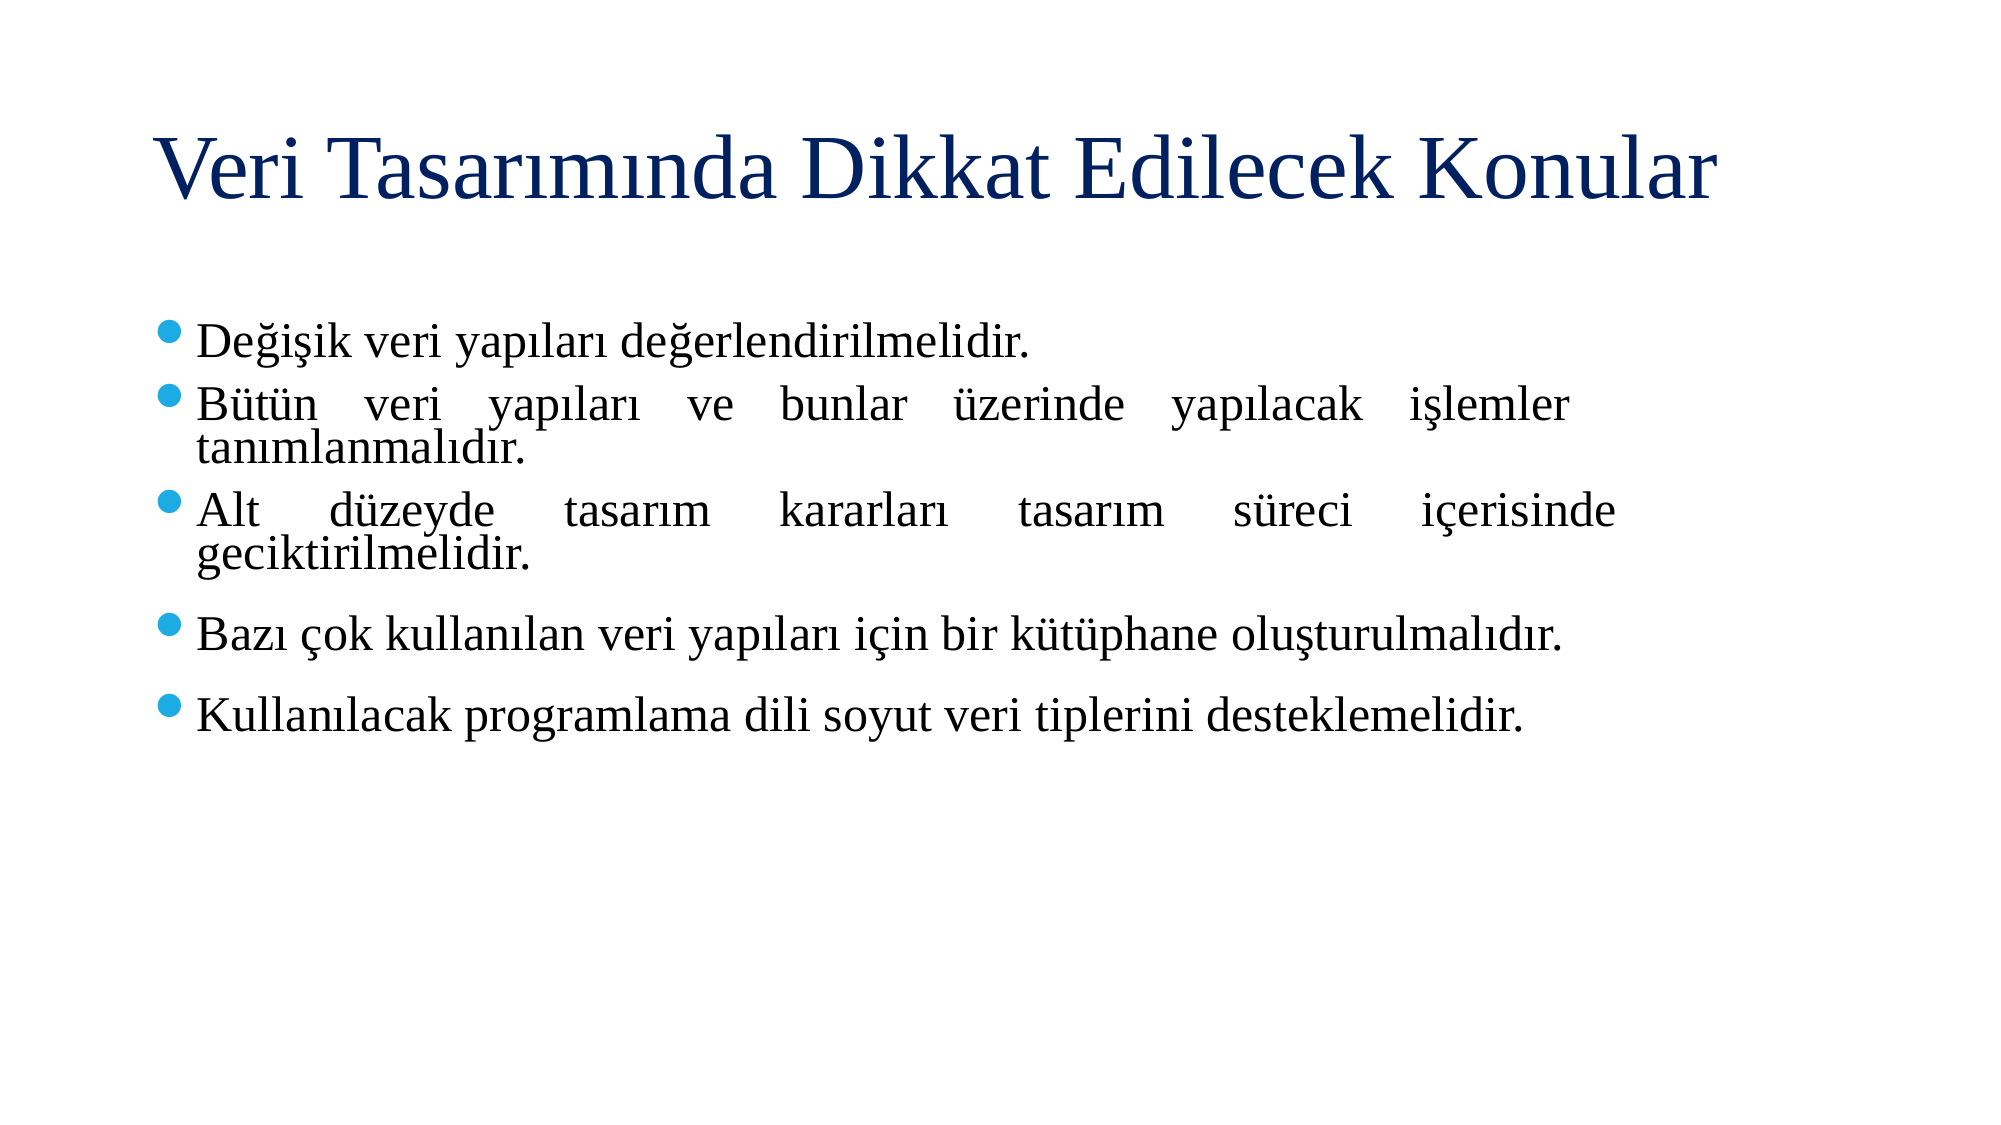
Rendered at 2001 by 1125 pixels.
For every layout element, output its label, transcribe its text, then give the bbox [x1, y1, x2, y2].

list Değişik veri yapıları değerlendirilmelidir. Bütün veri yapıları ve bunlar üzerinde yapılacak işlemler tanımlanmalıdır. Alt düzeyde tasarım kararları tasarım süreci içerisinde geciktirilmelidir. Bazı çok kullanılan veri yapıları için bir kütüphane oluşturulmalıdır. Kullanılacak programlama dili soyut veri tiplerini desteklemelidir. [137, 299, 1863, 1014]
title Veri Tasarımında Dikkat Edilecek Konular [137, 59, 1863, 278]
